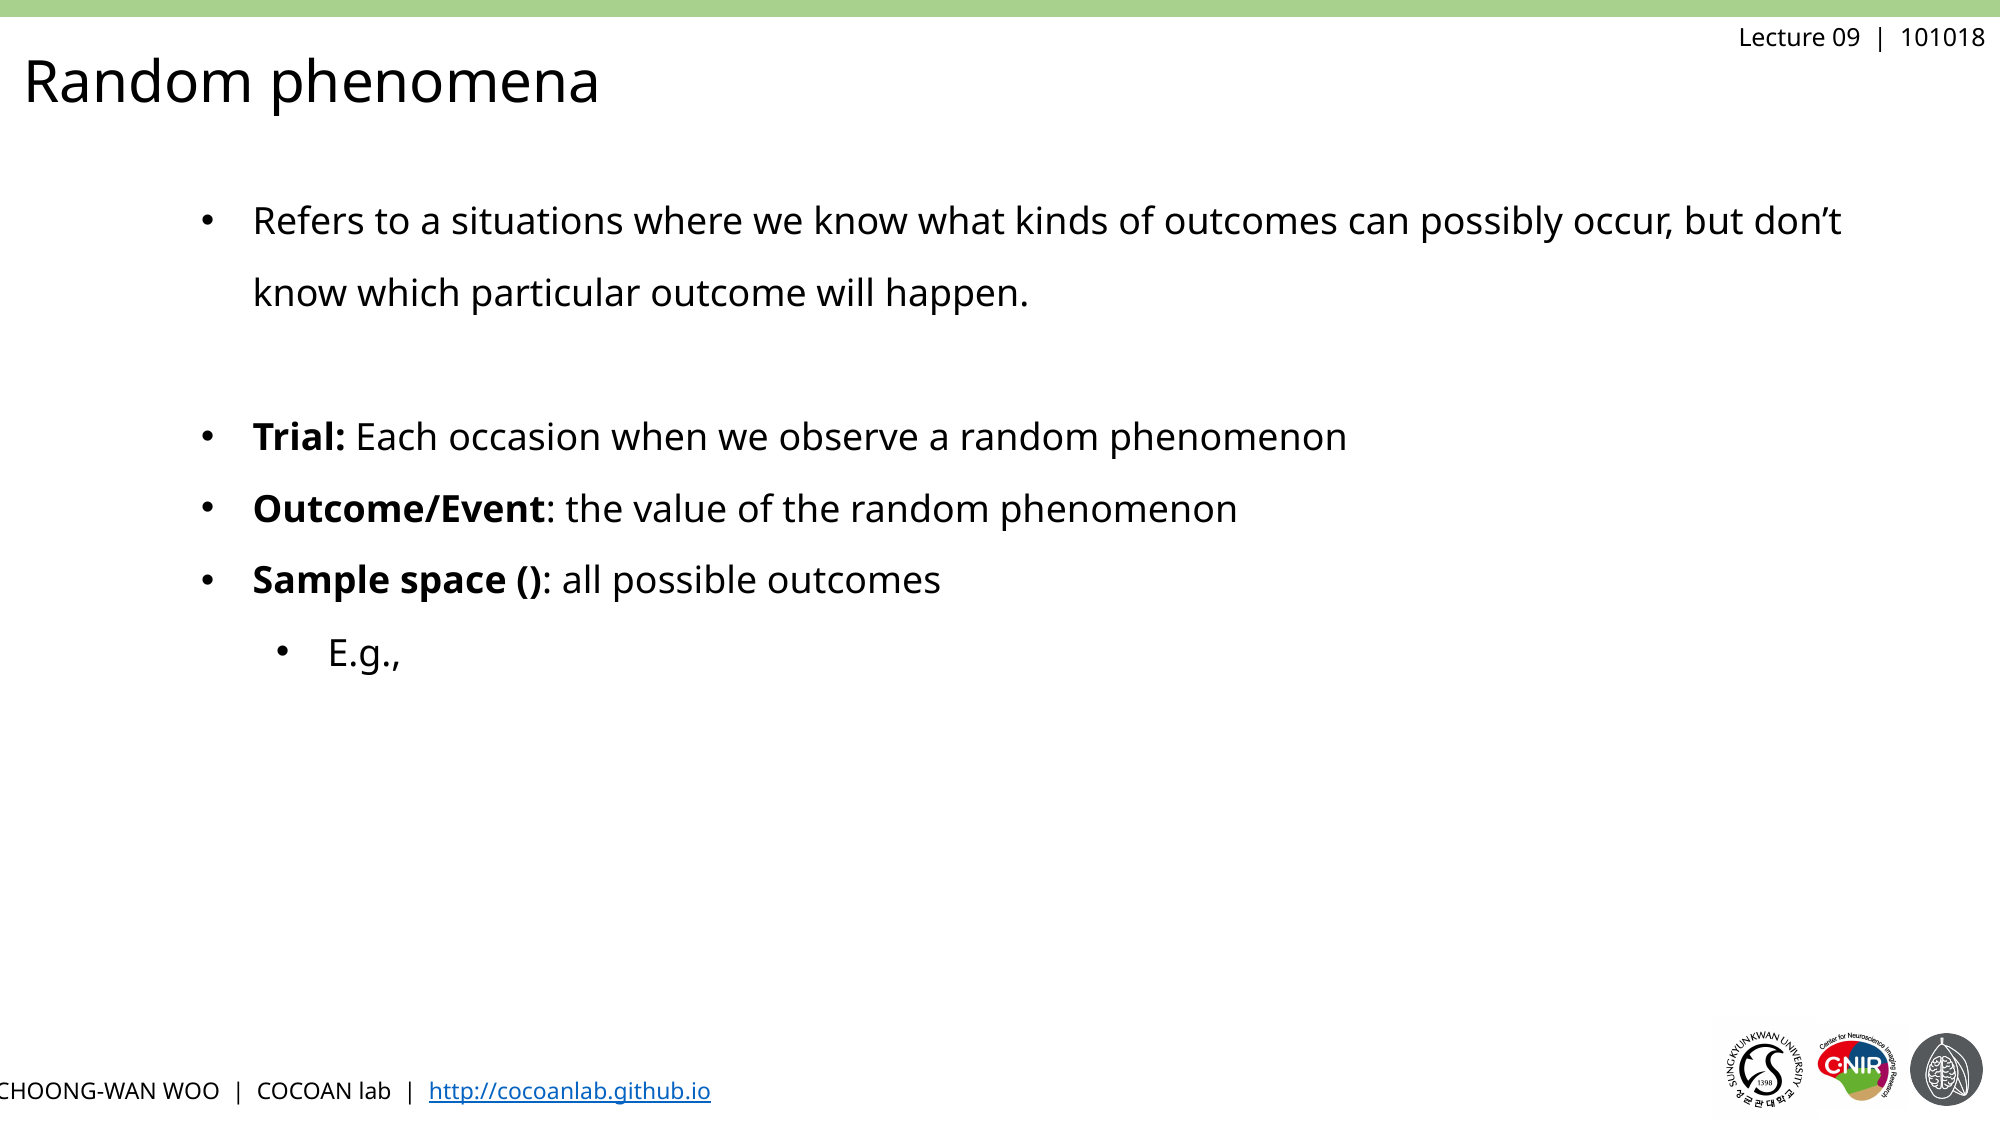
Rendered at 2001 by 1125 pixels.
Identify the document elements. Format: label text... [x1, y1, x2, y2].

text_box Lecture 09 | 101018 [1623, 13, 2000, 59]
text_box [0, 0, 2000, 18]
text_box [1709, 1014, 1983, 1125]
text_box Random phenomena [8, 36, 616, 122]
text_box CHOONG-WAN WOO | COCOAN lab | http://cocoanlab.github.io [0, 1069, 727, 1116]
